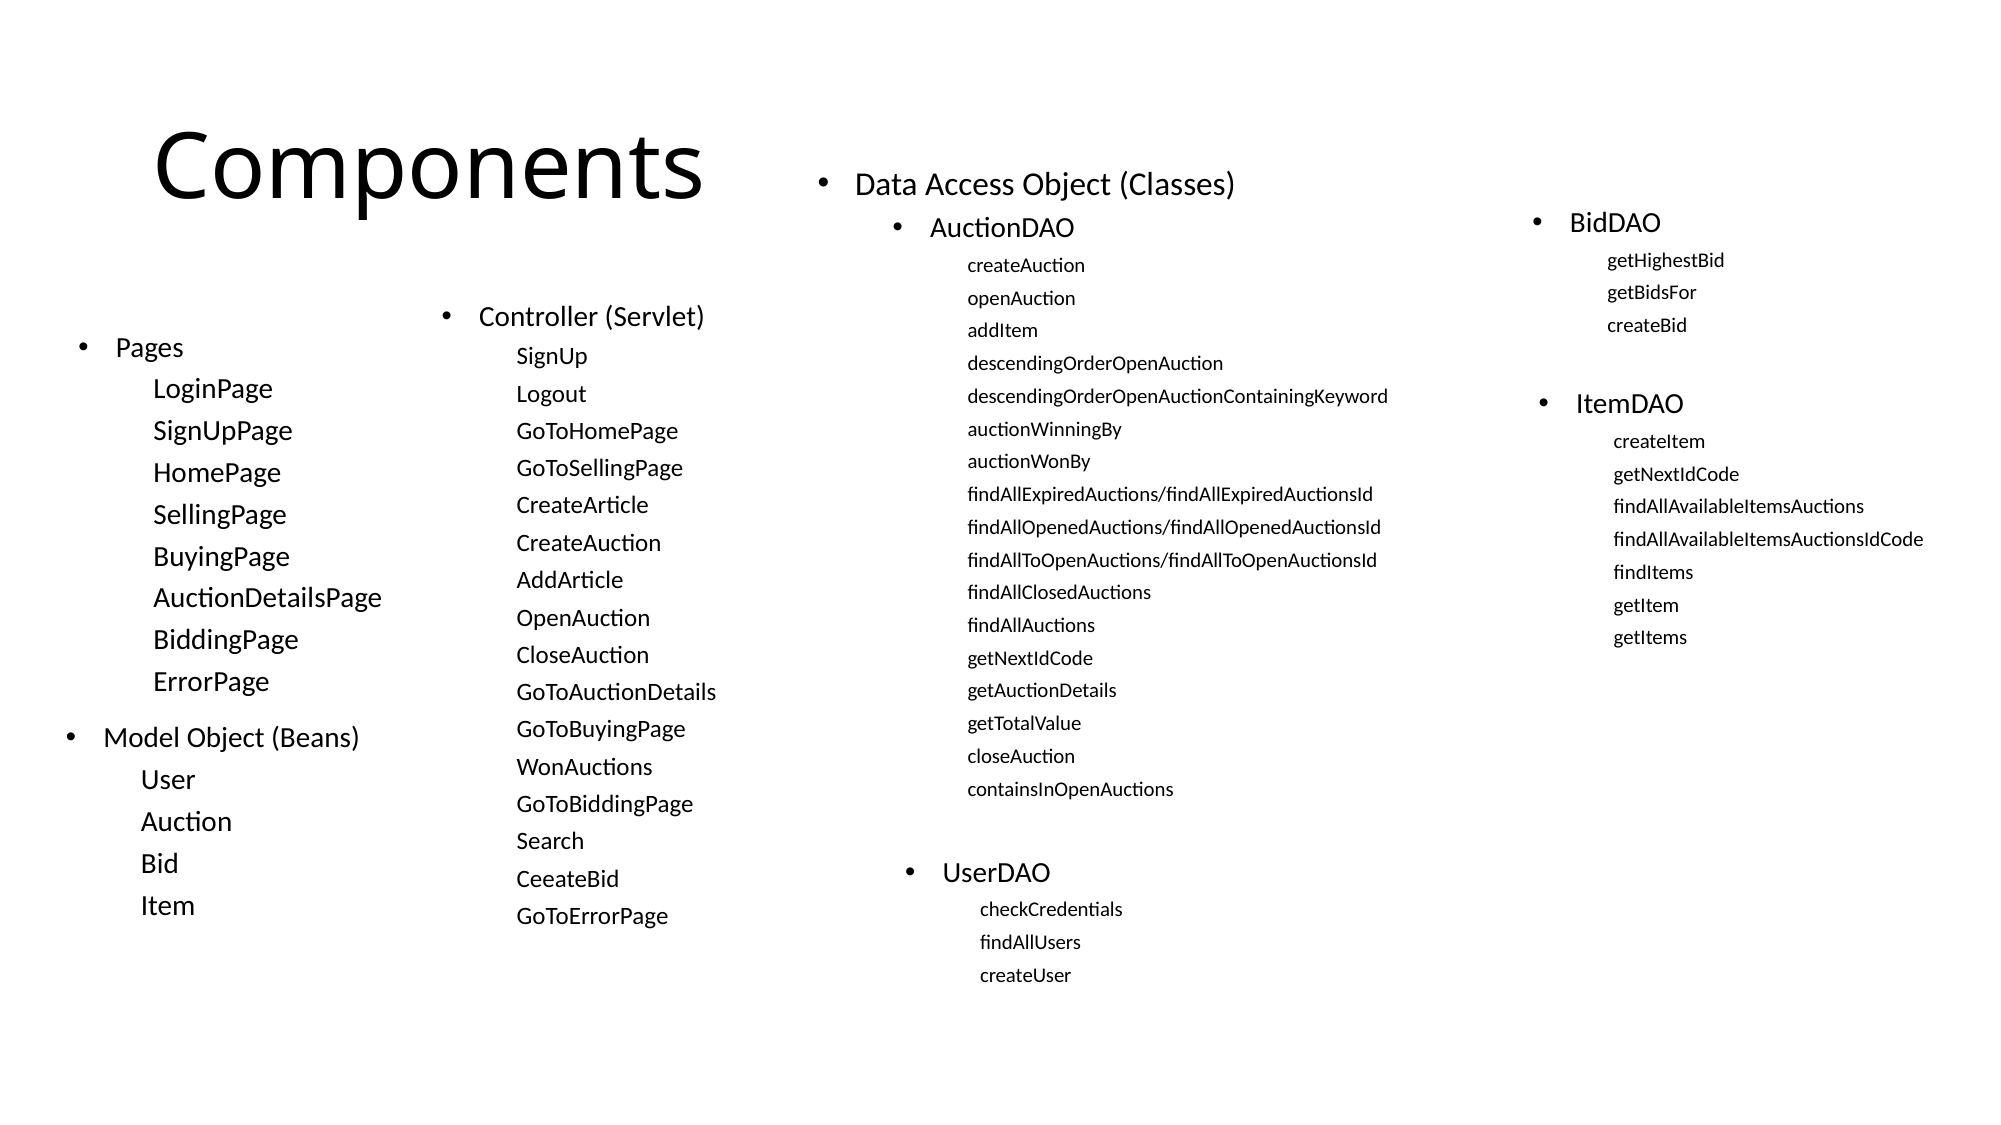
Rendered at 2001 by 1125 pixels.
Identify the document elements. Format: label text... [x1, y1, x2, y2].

text_box UserDAO checkCredentials findAllUsers createUser [814, 849, 1235, 1005]
list Data Access Object (Classes) AuctionDAO createAuction openAuction addItem descendingOrderOpenAuction descendingOrderOpenAuctionContainingKeyword auctionWinningBy auctionWonBy findAllExpiredAuctions/findAllExpiredAuctionsId findAllOpenedAuctions/findAllOpenedAuctionsId findAllToOpenAuctions/findAllToOpenAuctionsId findAllClosedAuctions findAllAuctions getNextIdCode getAuctionDetails getTotalValue closeAuction containsInOpenAuctions [802, 159, 1455, 822]
text_box Controller (Servlet) SignUp Logout GoToHomePage GoToSellingPage CreateArticle CreateAuction AddArticle OpenAuction CloseAuction GoToAuctionDetails GoToBuyingPage WonAuctions GoToBiddingPage Search CeeateBid GoToErrorPage [426, 293, 815, 880]
text_box Pages LoginPage SignUpPage HomePage SellingPage BuyingPage AuctionDetailsPage BiddingPage ErrorPage [63, 324, 452, 749]
list Model Object (Beans) User Auction Bid Item [50, 715, 440, 928]
title Components [137, 59, 1863, 278]
text_box BidDAO getHighestBid getBidsFor createBid [1442, 199, 1863, 355]
text_box ItemDAO createItem getNextIdCode findAllAvailableItemsAuctions findAllAvailableItemsAuctionsIdCode findItems getItem getItems [1448, 381, 1965, 700]
